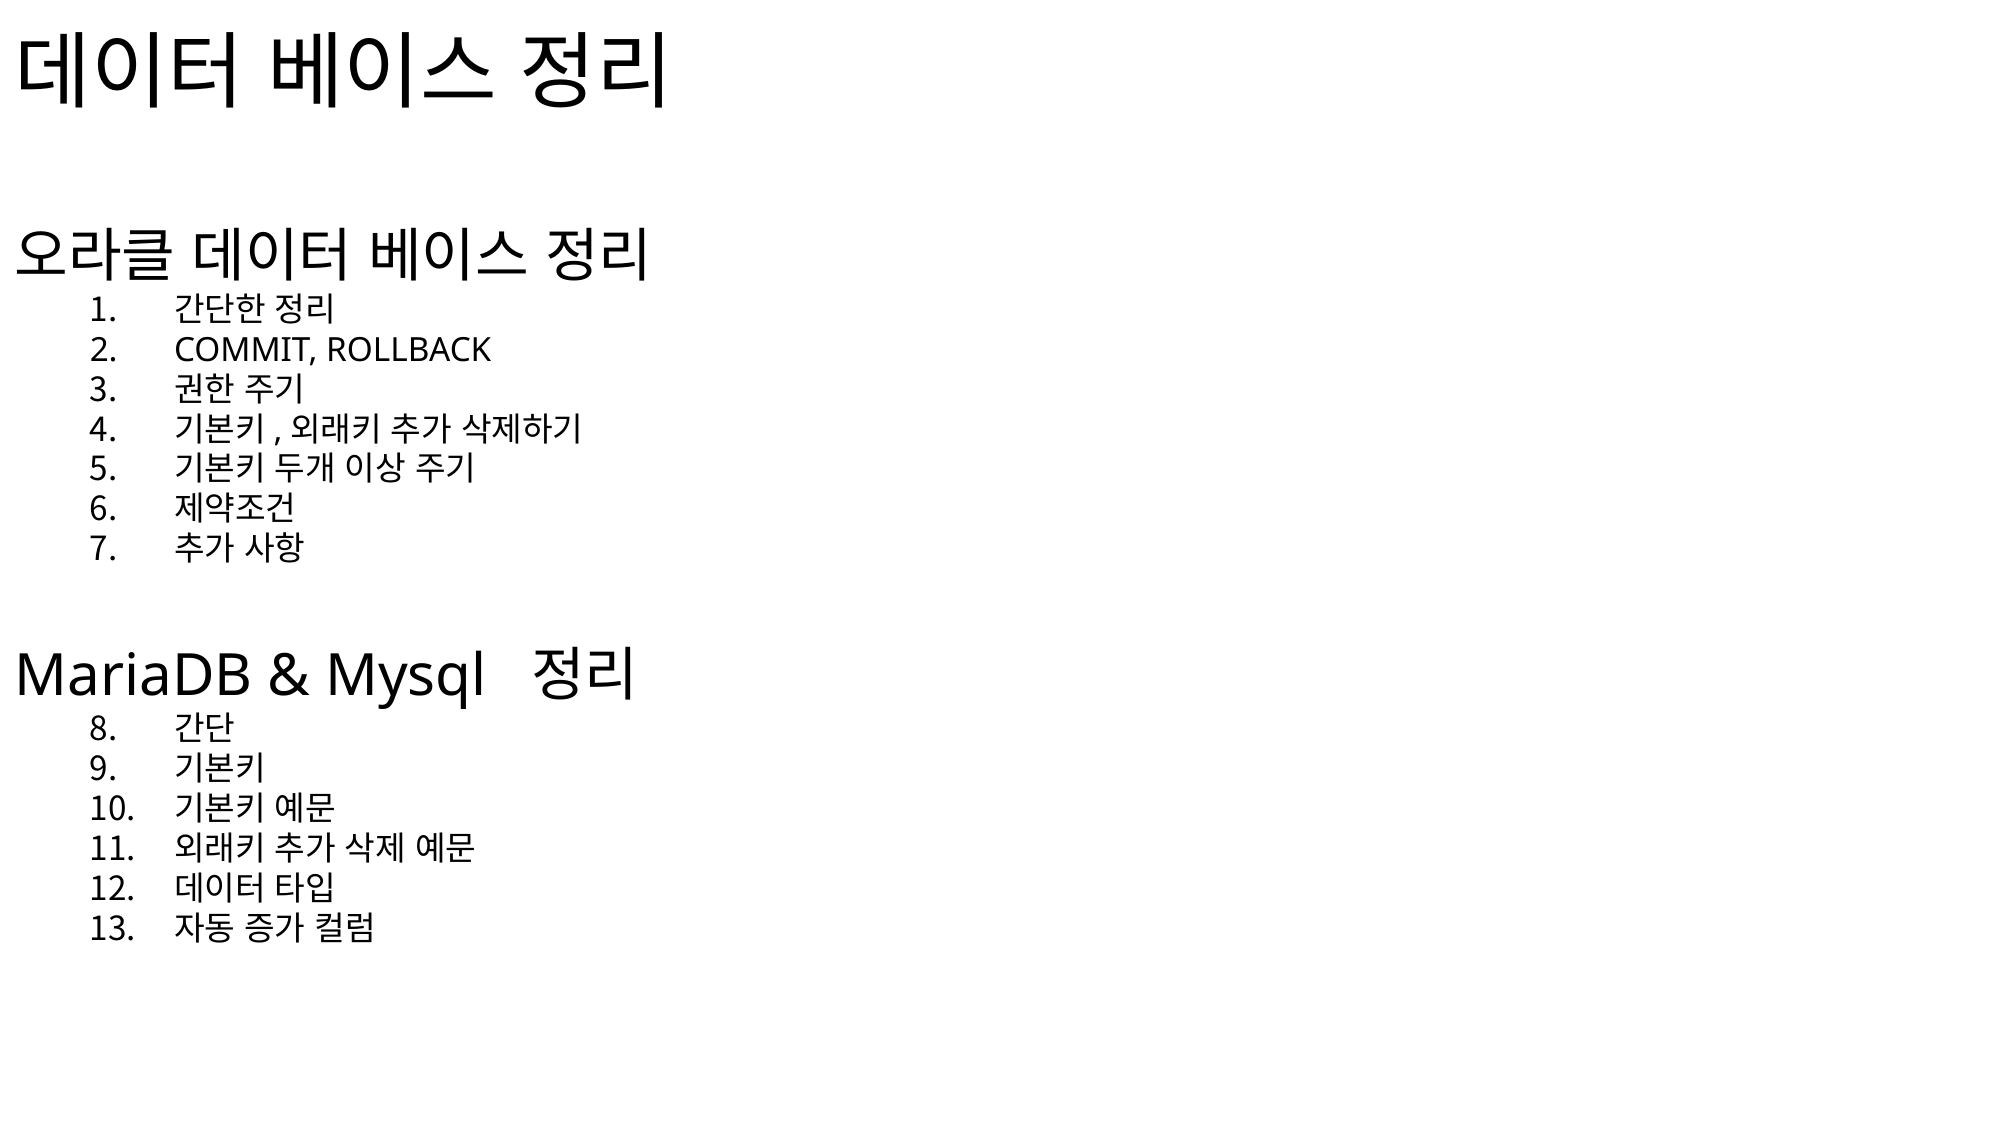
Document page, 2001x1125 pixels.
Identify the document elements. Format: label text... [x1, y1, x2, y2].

text_box 데이터 베이스 정리 오라클 데이터 베이스 정리 간단한 정리 COMMIT, ROLLBACK 권한 주기 기본키,외래키 추가 삭제하기 기본키 두개 이상 주기 제약조건 추가 사항 MariaDB & Mysql 정리 간단 기본키 기본키 예문 외래키 추가 삭제 예문 데이터 타입 자동 증가 컬럼 [0, 10, 1773, 1065]
